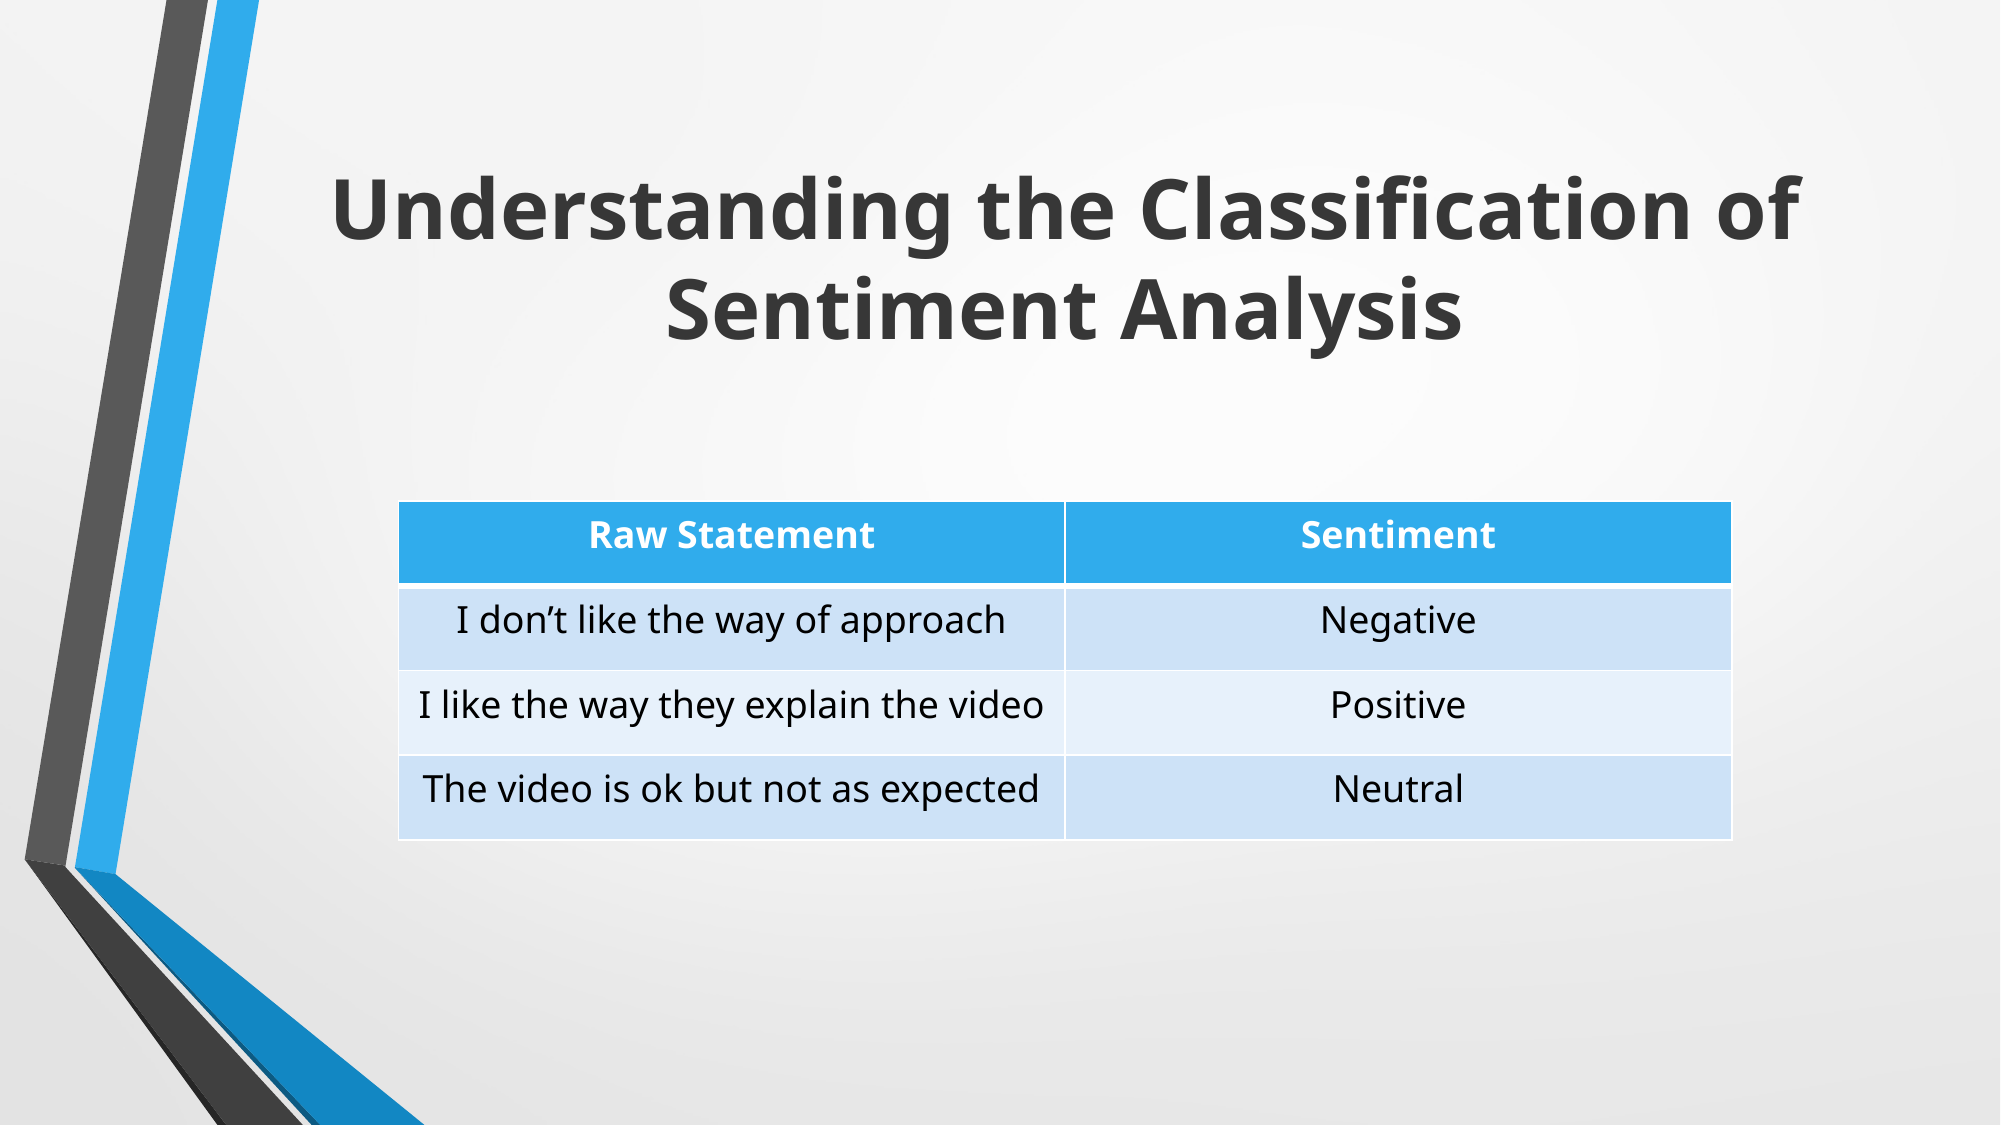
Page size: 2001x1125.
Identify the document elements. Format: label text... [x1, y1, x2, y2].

table_cell Positive [1066, 671, 1731, 754]
table_header Raw Statement [399, 502, 1064, 583]
table_cell Negative [1066, 589, 1731, 670]
table_cell I like the way they explain the video [399, 671, 1064, 754]
title Understanding the Classification of Sentiment Analysis [243, 112, 1887, 400]
table_cell I don’t like the way of approach [399, 589, 1064, 670]
table_cell Neutral [1066, 756, 1731, 839]
table_header Sentiment [1066, 502, 1731, 583]
table_cell The video is ok but not as expected [399, 756, 1064, 839]
